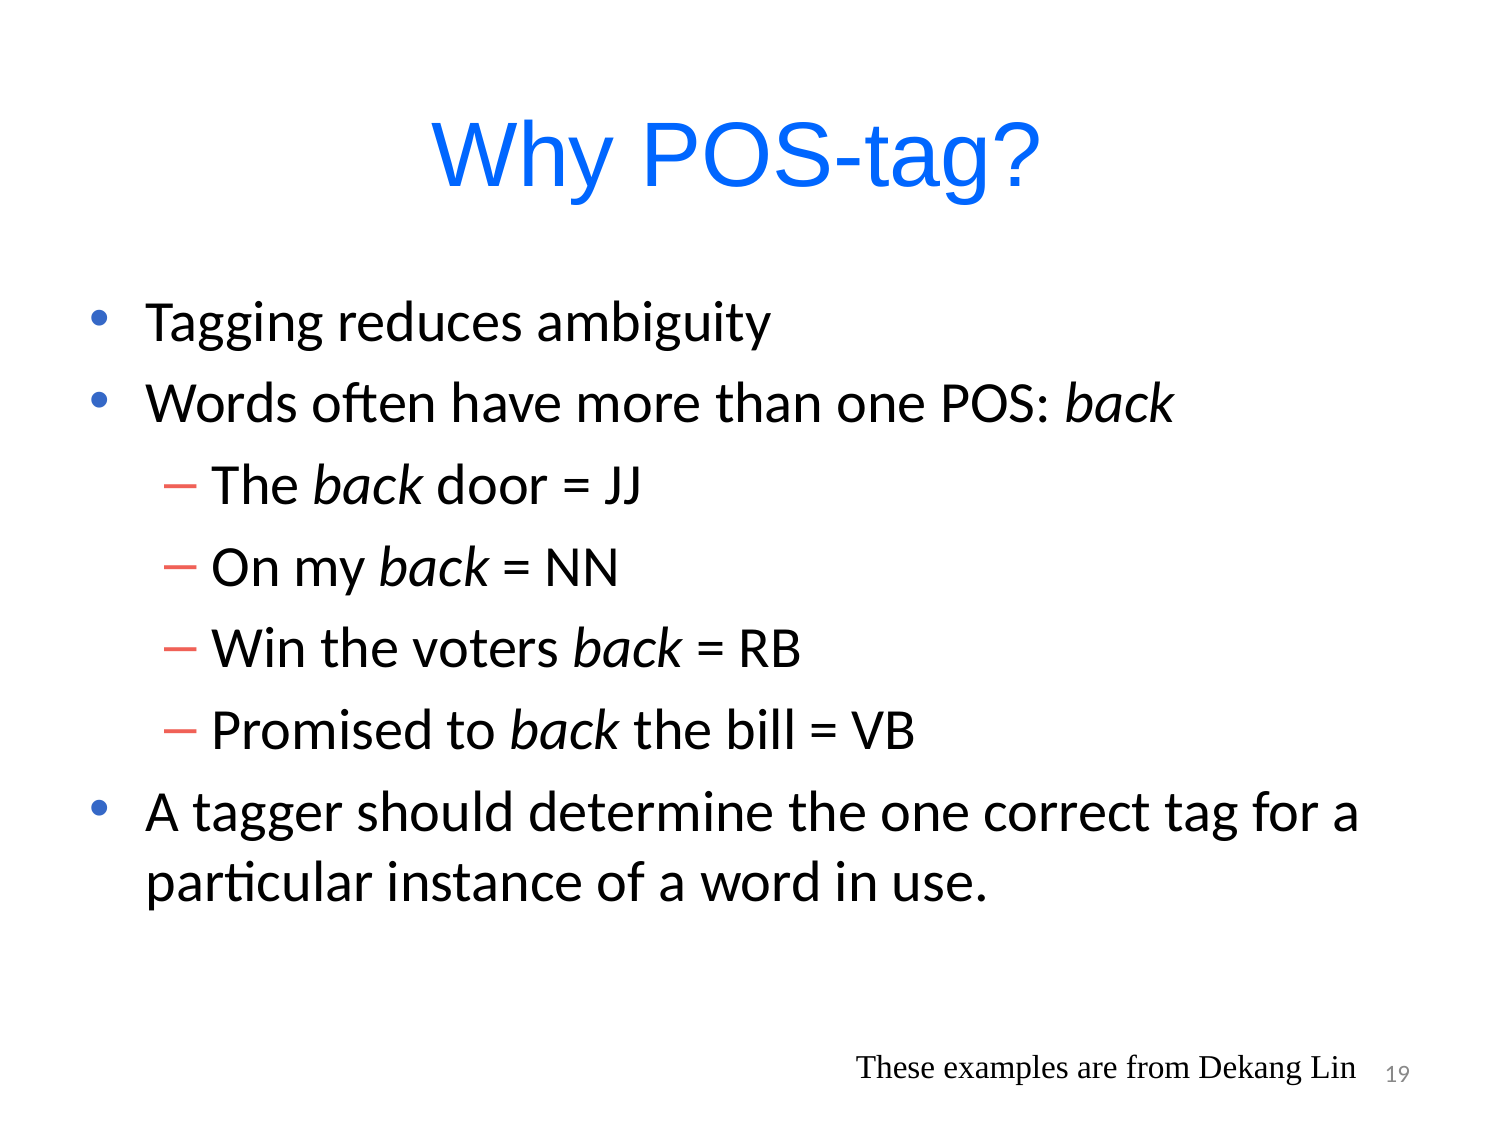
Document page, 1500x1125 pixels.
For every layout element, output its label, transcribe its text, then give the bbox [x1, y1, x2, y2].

slide_number 19 [1074, 1054, 1425, 1103]
title Why POS-tag? [50, 74, 1425, 296]
list Tagging reduces ambiguity Words often have more than one POS: back The back door = JJ On my back = NN Win the voters back = RB Promised to back the bill = VB A tagger should determine the one correct tag for a particular instance of a word in use. [75, 275, 1425, 1054]
text_box These examples are from Dekang Lin [841, 1038, 1373, 1094]
